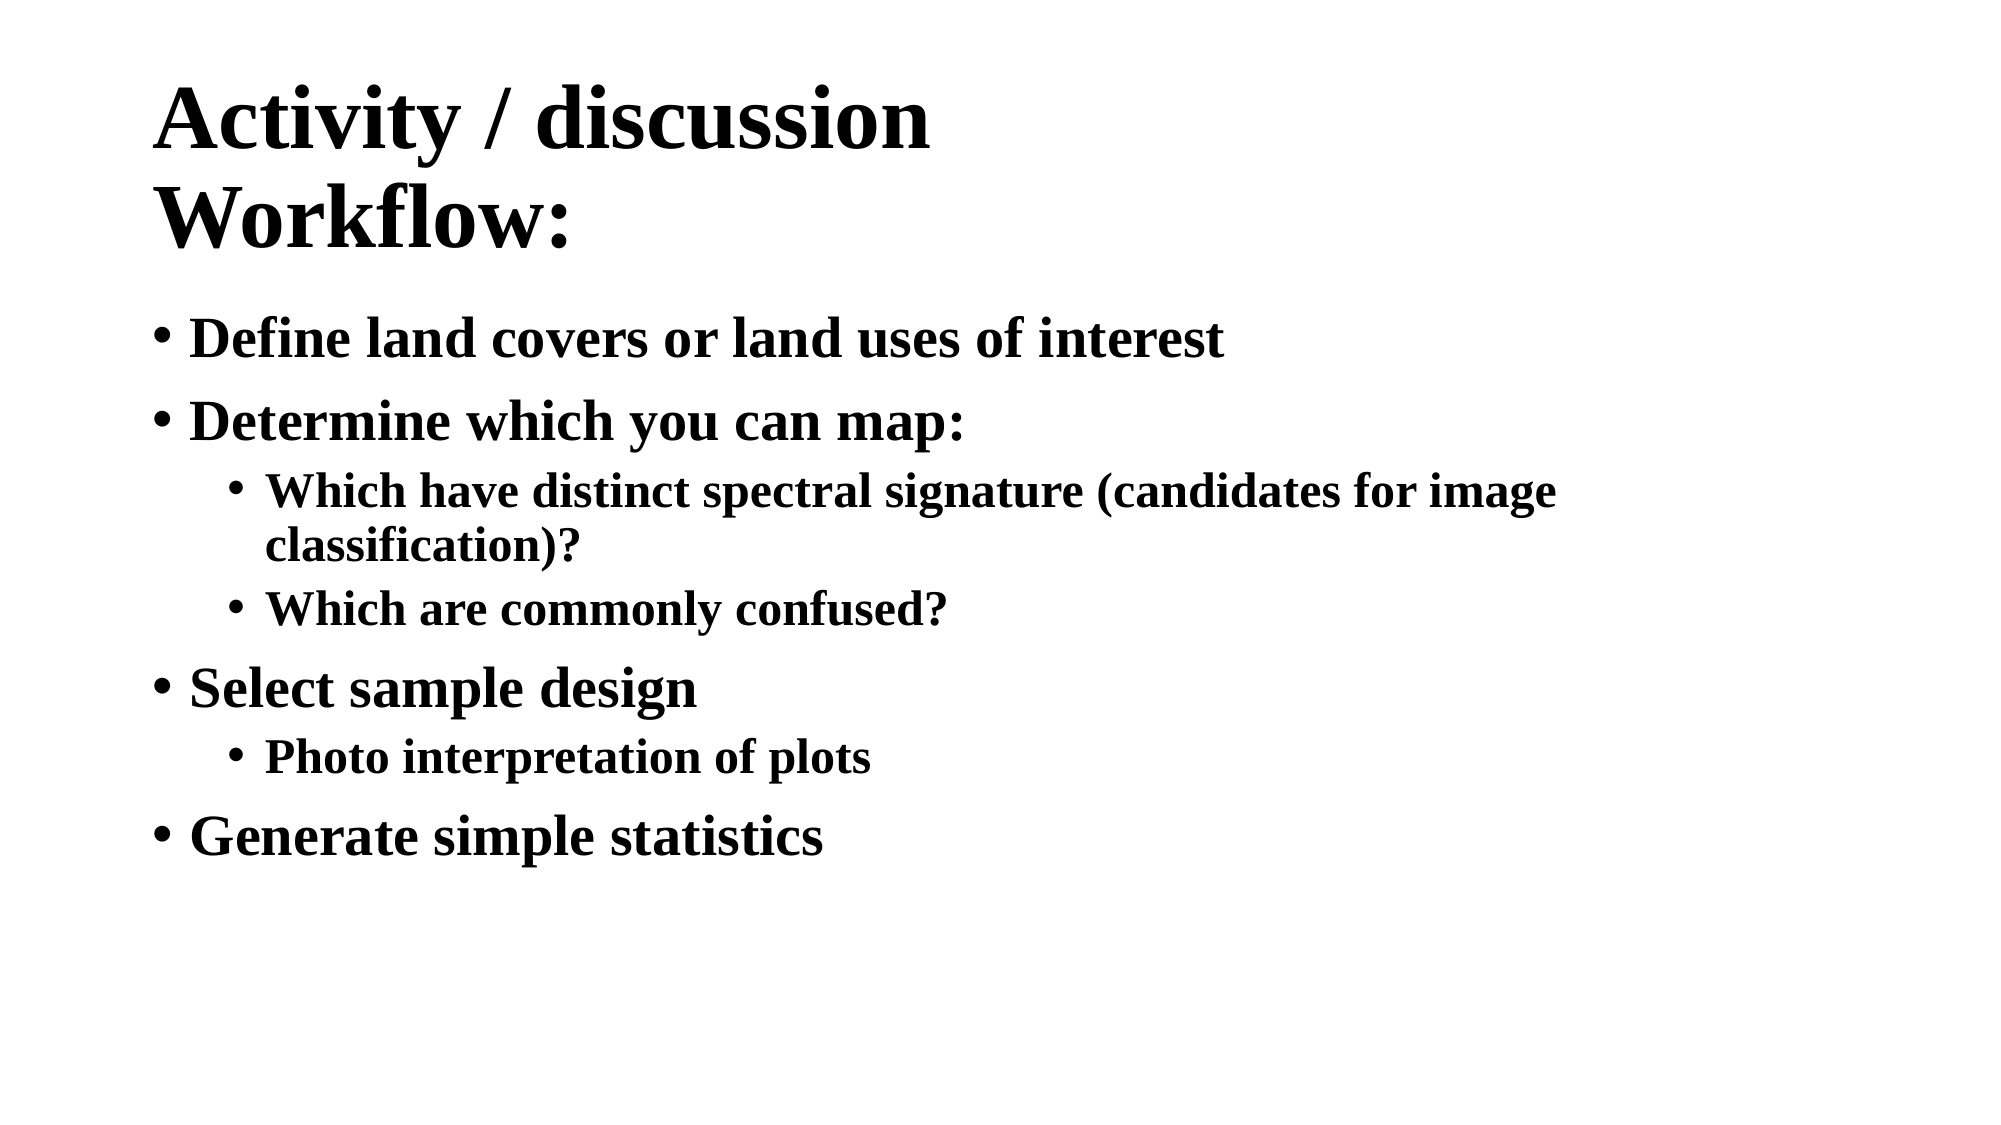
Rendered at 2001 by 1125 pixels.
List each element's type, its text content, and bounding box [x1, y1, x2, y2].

title Activity / discussion Workflow: [137, 59, 1863, 278]
list Define land covers or land uses of interest Determine which you can map: Which have distinct spectral signature (candidates for image classification)? Which are commonly confused? Select sample design Photo interpretation of plots Generate simple statistics [137, 299, 1863, 1014]
